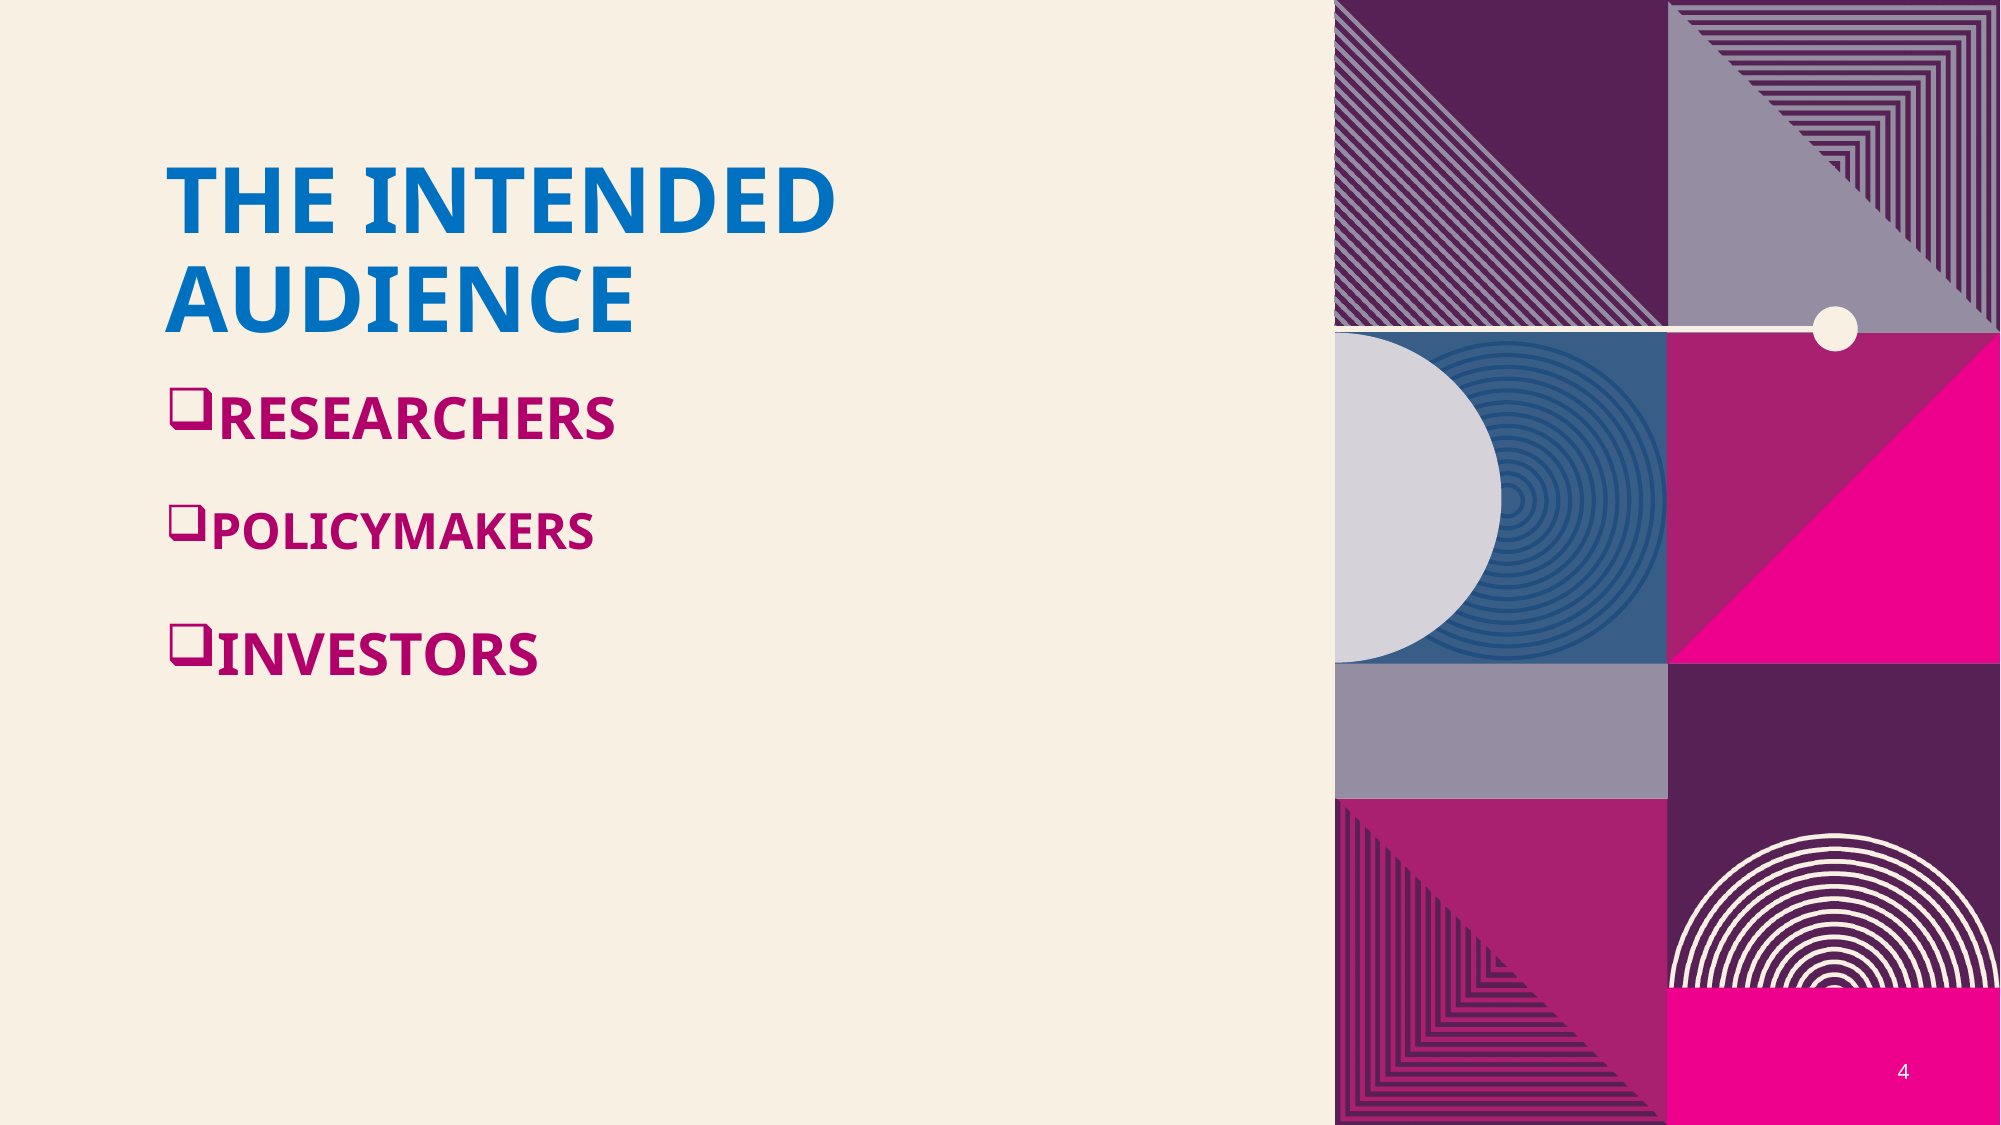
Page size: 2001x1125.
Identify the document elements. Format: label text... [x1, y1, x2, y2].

list Researchers [150, 393, 675, 454]
list Policymakers [150, 502, 675, 563]
picture [1334, 0, 1668, 326]
picture [1669, 0, 2001, 333]
slide_number 4 [1849, 1042, 1925, 1103]
picture [1335, 799, 2000, 1125]
title The Intended audience [150, 146, 1266, 365]
list Investors [150, 630, 675, 690]
